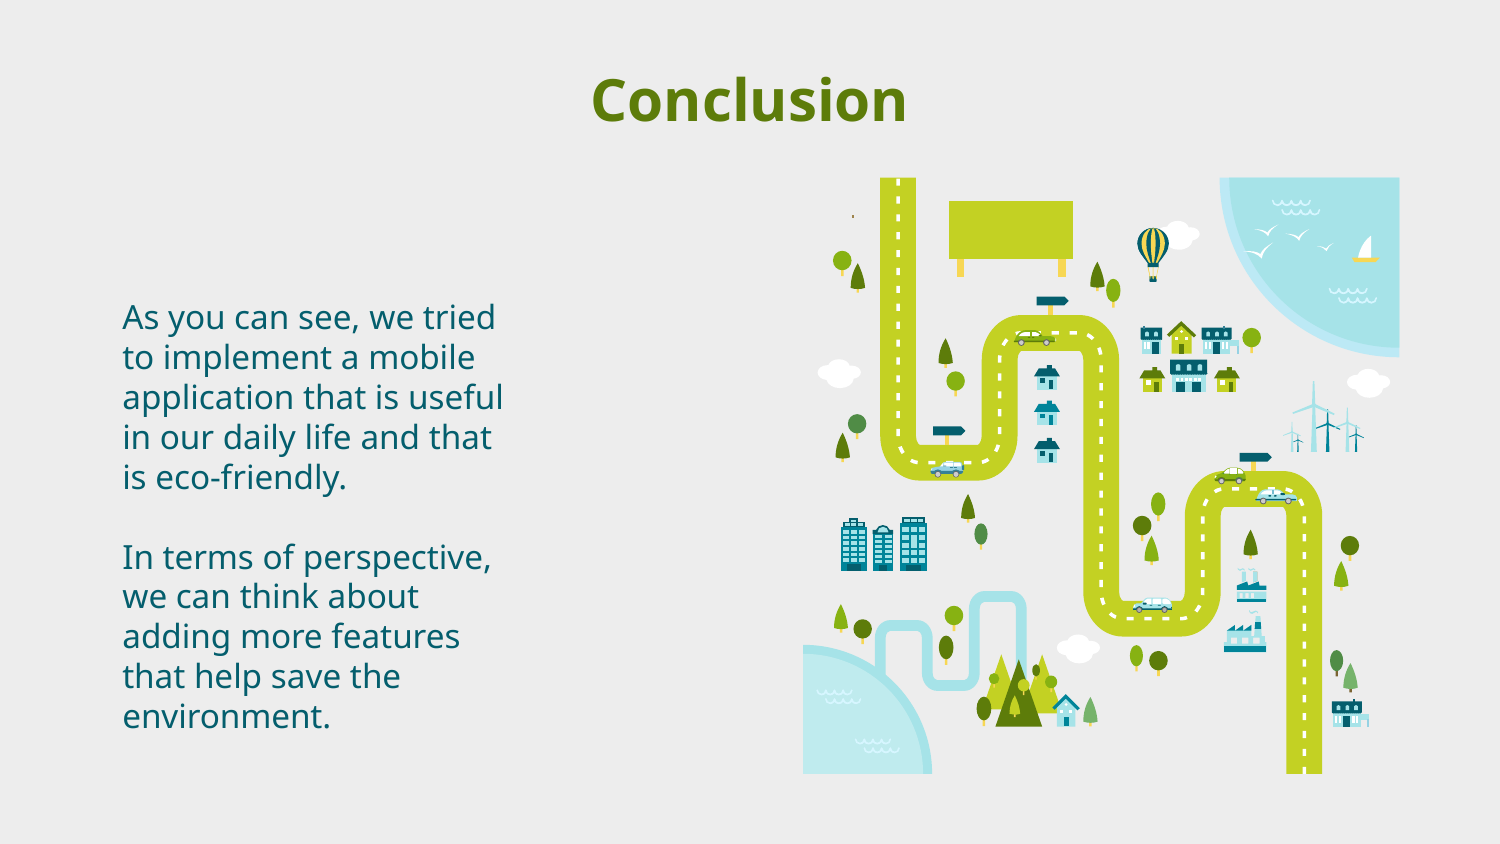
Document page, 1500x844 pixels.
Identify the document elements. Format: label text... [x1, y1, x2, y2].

text_box [1156, 228, 1165, 262]
text_box [902, 542, 909, 548]
text_box [1302, 641, 1307, 649]
text_box [1228, 381, 1234, 392]
text_box [1316, 242, 1334, 252]
text_box [945, 462, 953, 467]
text_box [1236, 598, 1267, 602]
text_box [1090, 261, 1105, 288]
text_box [938, 635, 954, 660]
text_box [918, 534, 926, 541]
text_box [1201, 327, 1232, 340]
text_box [1298, 498, 1305, 507]
text_box [846, 563, 861, 571]
text_box [1032, 664, 1040, 677]
text_box [898, 446, 905, 455]
text_box [1271, 199, 1311, 207]
text_box [1331, 701, 1362, 714]
text_box [1037, 412, 1057, 426]
text_box [1334, 561, 1349, 588]
text_box [1340, 535, 1360, 556]
text_box [1243, 242, 1274, 259]
text_box [1037, 377, 1057, 390]
text_box [1144, 598, 1152, 605]
text_box [1351, 257, 1380, 263]
text_box [1151, 492, 1166, 516]
text_box [902, 550, 909, 556]
text_box [1144, 616, 1152, 621]
text_box [1231, 339, 1239, 347]
text_box [1146, 228, 1152, 262]
text_box [874, 591, 1027, 691]
text_box [974, 523, 988, 545]
text_box [1056, 700, 1076, 727]
text_box [1302, 587, 1307, 595]
text_box [1302, 516, 1307, 524]
text_box [880, 177, 1323, 774]
text_box [1302, 552, 1307, 560]
text_box [1144, 535, 1159, 562]
text_box [946, 371, 965, 391]
text_box [840, 527, 867, 571]
text_box [874, 554, 882, 559]
text_box [910, 534, 917, 548]
text_box [874, 549, 882, 554]
text_box [1175, 364, 1181, 371]
text_box [817, 359, 861, 389]
text_box [1009, 695, 1021, 715]
text_box [931, 466, 961, 470]
text_box [1147, 262, 1159, 268]
text_box [938, 338, 953, 365]
text_box [1302, 677, 1307, 685]
text_box [988, 673, 1000, 685]
text_box [1191, 382, 1202, 392]
text_box [1048, 379, 1054, 390]
text_box [1155, 228, 1161, 262]
text_box [1180, 615, 1188, 621]
text_box [902, 557, 909, 564]
text_box [1129, 645, 1143, 667]
text_box [942, 470, 952, 474]
text_box [1253, 571, 1258, 583]
text_box [1302, 659, 1307, 667]
text_box [1048, 306, 1053, 316]
text_box [956, 260, 965, 278]
text_box [835, 432, 850, 459]
text_box [1239, 452, 1272, 462]
text_box [1171, 327, 1192, 354]
text_box [1213, 487, 1222, 494]
text_box [877, 526, 889, 533]
text_box [961, 494, 976, 520]
text_box [910, 527, 917, 533]
text_box [1251, 462, 1256, 472]
text_box [1243, 529, 1258, 556]
text_box [884, 549, 892, 554]
text_box [884, 554, 892, 559]
text_box [1149, 650, 1168, 671]
text_box [928, 460, 936, 465]
text_box [832, 250, 852, 271]
text_box [850, 263, 866, 290]
text_box [1302, 713, 1307, 721]
text_box [1244, 624, 1252, 631]
text_box [1132, 515, 1152, 536]
text_box [1194, 604, 1202, 613]
text_box [1235, 624, 1244, 631]
text_box [902, 527, 909, 533]
text_box [1281, 209, 1321, 216]
text_box [853, 619, 872, 639]
text_box [910, 557, 917, 564]
text_box Conclusion [51, 48, 1449, 142]
text_box [1230, 468, 1237, 474]
text_box [1159, 220, 1200, 250]
text_box [1358, 235, 1372, 258]
text_box [1223, 629, 1267, 645]
text_box [1254, 224, 1279, 237]
text_box [910, 550, 917, 556]
text_box [953, 462, 962, 467]
text_box [1126, 616, 1134, 621]
text_box [1223, 468, 1230, 474]
text_box [1254, 622, 1262, 629]
text_box [1083, 696, 1098, 723]
text_box [1108, 612, 1117, 619]
text_box [1141, 228, 1150, 262]
text_box [1086, 333, 1095, 341]
text_box [1052, 694, 1080, 711]
text_box [1140, 327, 1163, 340]
text_box [1200, 570, 1205, 578]
text_box [1200, 534, 1205, 542]
text_box [878, 564, 888, 571]
text_box [1058, 260, 1066, 278]
text_box [872, 525, 894, 535]
text_box [1056, 634, 1101, 664]
text_box [1152, 598, 1162, 604]
text_box [1202, 340, 1231, 354]
text_box [1166, 321, 1197, 338]
text_box [1200, 587, 1205, 596]
text_box [1249, 610, 1259, 614]
text_box [1338, 297, 1378, 304]
text_box [1241, 571, 1246, 583]
text_box [1333, 714, 1361, 728]
text_box [1361, 713, 1369, 720]
text_box [834, 604, 848, 630]
text_box [1171, 375, 1206, 392]
text_box [1217, 379, 1237, 392]
text_box [1036, 296, 1069, 306]
text_box [1045, 675, 1058, 689]
text_box [1285, 229, 1310, 241]
text_box [1048, 452, 1054, 463]
text_box [1236, 581, 1267, 590]
text_box [1330, 650, 1344, 672]
text_box [1348, 368, 1391, 398]
text_box [803, 644, 933, 774]
text_box [1106, 278, 1121, 302]
text_box [863, 747, 900, 754]
text_box [1343, 663, 1358, 689]
text_box [1170, 359, 1208, 375]
text_box [944, 605, 964, 626]
text_box [1302, 623, 1307, 631]
text_box [949, 201, 1074, 260]
text_box [1162, 598, 1171, 605]
text_box [884, 559, 892, 564]
text_box [1153, 381, 1159, 392]
text_box [1017, 679, 1030, 692]
text_box [997, 373, 1002, 381]
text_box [1282, 380, 1361, 453]
text_box [994, 444, 1001, 453]
text_box [1302, 569, 1307, 578]
text_box [1048, 415, 1054, 426]
text_box [1242, 327, 1261, 348]
text_box As you can see, we tried to implement a mobile application that is useful in our daily life and that is eco-friendly. In terms of perspective, we can think about adding more features that help save the environment. [107, 281, 536, 748]
text_box [1343, 716, 1351, 728]
text_box [918, 542, 926, 548]
text_box [1200, 516, 1205, 524]
text_box [900, 522, 928, 571]
text_box [997, 427, 1002, 435]
text_box [1223, 645, 1267, 653]
text_box [1197, 364, 1203, 371]
text_box [847, 414, 867, 434]
text_box [1285, 487, 1294, 494]
text_box [1033, 437, 1060, 450]
text_box [872, 535, 894, 571]
text_box [1135, 597, 1172, 608]
text_box [1202, 498, 1209, 507]
text_box [1033, 400, 1060, 412]
text_box [902, 534, 909, 541]
text_box [1001, 338, 1009, 347]
text_box [1302, 766, 1307, 774]
text_box [1178, 343, 1185, 354]
text_box [1063, 716, 1069, 727]
text_box [1237, 468, 1244, 474]
text_box [1037, 450, 1057, 463]
text_box [1033, 365, 1060, 377]
text_box [854, 738, 892, 745]
text_box [1200, 552, 1205, 560]
text_box [933, 426, 966, 436]
text_box [1175, 382, 1185, 392]
text_box [803, 653, 924, 774]
text_box [944, 436, 950, 445]
text_box [909, 458, 918, 465]
text_box [981, 457, 990, 464]
text_box [1186, 364, 1192, 371]
text_box [1150, 227, 1154, 262]
text_box [1151, 342, 1160, 354]
text_box [1328, 287, 1368, 295]
text_box [976, 696, 992, 721]
text_box [1212, 342, 1221, 354]
text_box [1260, 490, 1272, 495]
text_box [1139, 367, 1166, 379]
text_box [997, 391, 1002, 399]
text_box [1158, 228, 1169, 263]
text_box [1229, 177, 1400, 348]
text_box [1100, 597, 1106, 606]
text_box [1141, 340, 1162, 354]
text_box [1302, 605, 1307, 613]
text_box [918, 527, 926, 533]
text_box [986, 654, 1011, 710]
text_box [997, 409, 1002, 417]
text_box [1142, 379, 1162, 392]
text_box [1219, 177, 1400, 358]
text_box [1162, 616, 1170, 621]
text_box [1257, 489, 1297, 499]
text_box [918, 557, 926, 564]
text_box [918, 550, 926, 556]
text_box [1137, 228, 1149, 262]
text_box [1226, 624, 1235, 631]
text_box [997, 355, 1002, 363]
text_box [1216, 467, 1246, 479]
text_box [964, 460, 972, 465]
text_box [1097, 347, 1103, 355]
text_box [1236, 591, 1267, 598]
text_box [1302, 534, 1307, 542]
text_box [1213, 367, 1240, 379]
text_box [1302, 748, 1307, 756]
text_box [1302, 730, 1307, 739]
text_box [995, 659, 1043, 727]
text_box [906, 564, 922, 571]
text_box [1302, 695, 1307, 703]
text_box [1030, 654, 1058, 714]
text_box [816, 689, 853, 696]
text_box [1018, 332, 1030, 337]
text_box [1014, 330, 1056, 343]
text_box [874, 559, 882, 564]
text_box [825, 698, 862, 705]
